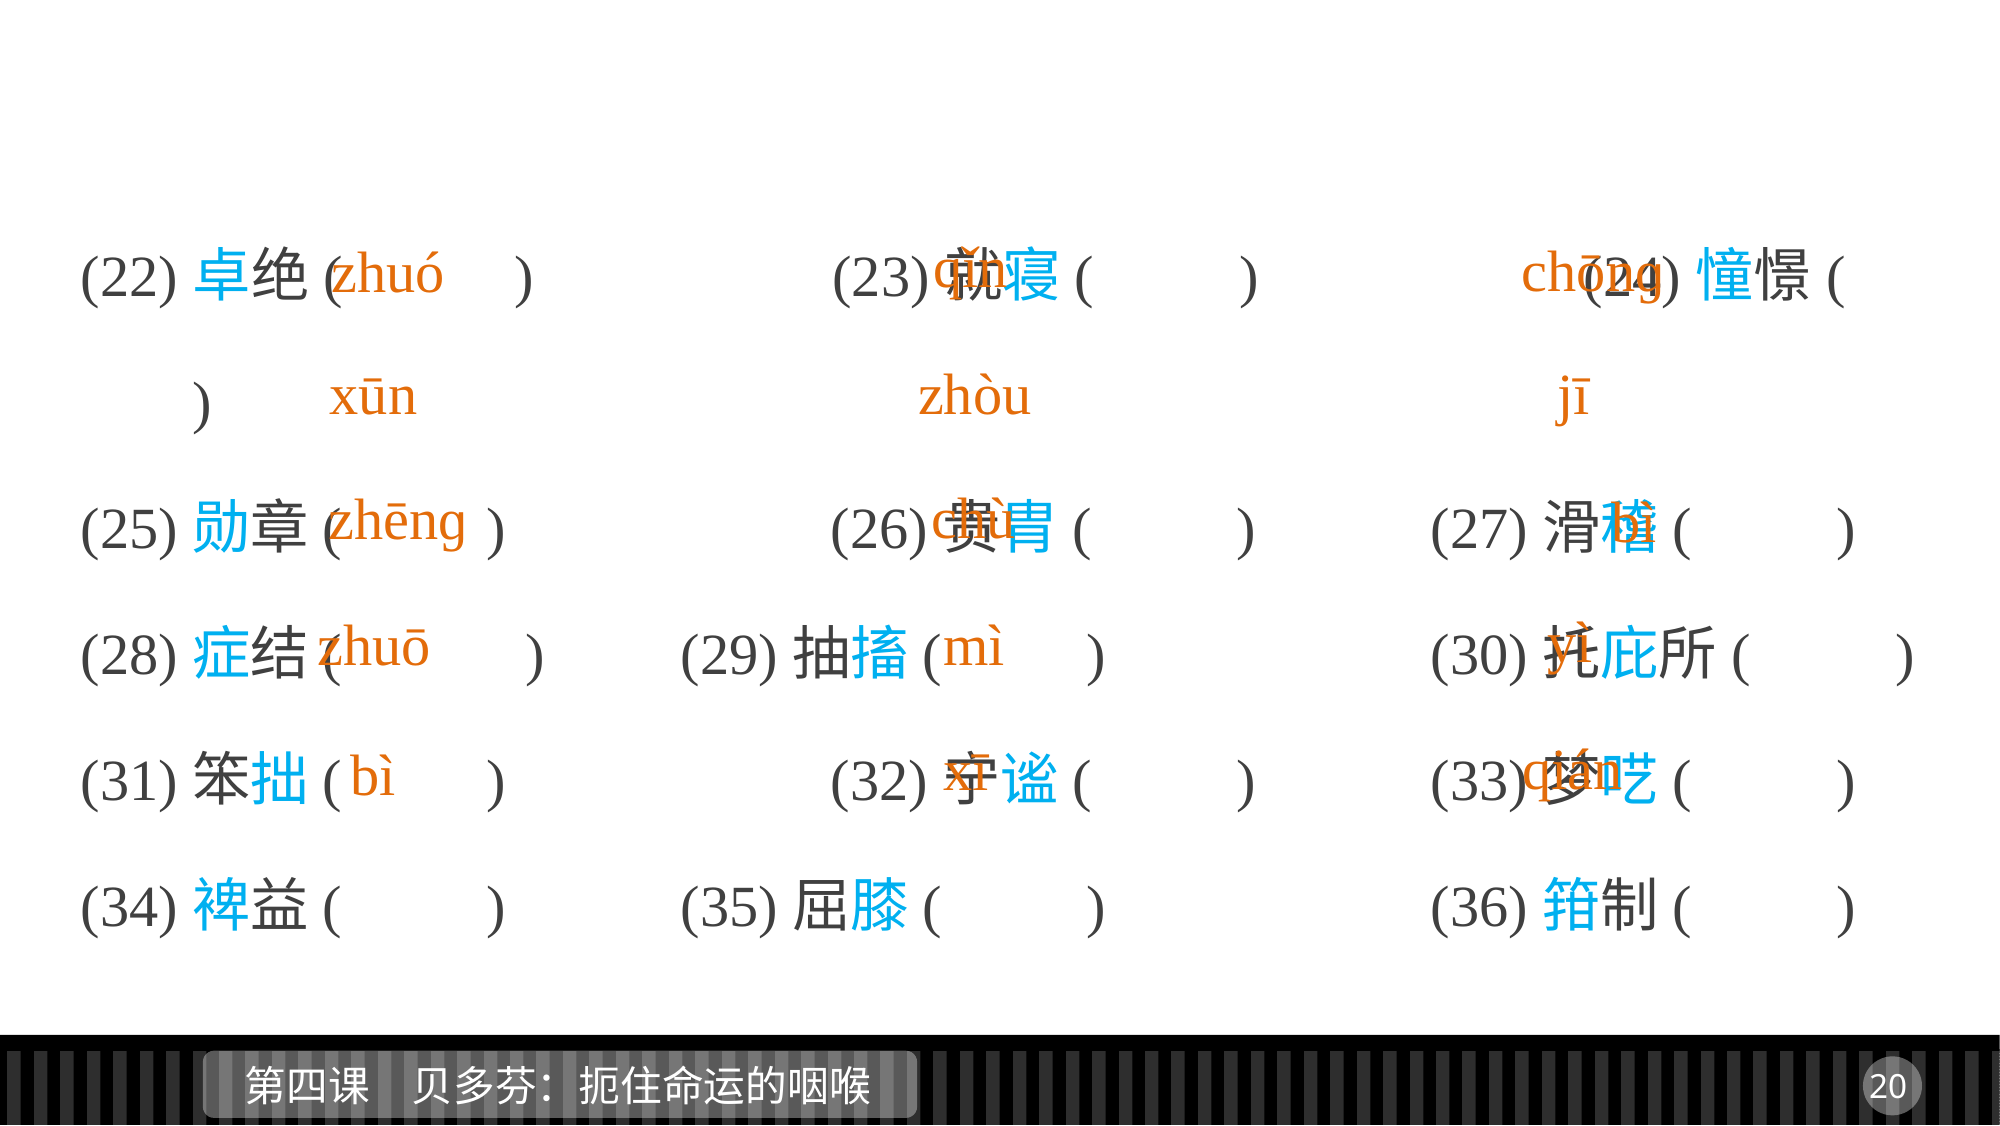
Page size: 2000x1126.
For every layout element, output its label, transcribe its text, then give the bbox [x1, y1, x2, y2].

text_box chōnɡ [1507, 176, 1702, 311]
text_box (22)卓绝( ) (23)就寝( ) (24)憧憬( ) (25)勋章( ) (26)贵胄( ) (27)滑稽( ) (28)症结( ) (29)抽搐( ) (30)托庇所( ) (31)笨拙( ) (32)宁谧( ) (33)梦呓( ) (34)裨益( ) (35)屈膝( ) (36)箝制( ) [66, 174, 1933, 946]
text_box zhòu [903, 299, 1076, 434]
text_box zhuō [302, 550, 493, 685]
text_box xūn [314, 299, 472, 424]
text_box xī [928, 675, 1036, 810]
text_box jī [1542, 299, 1618, 434]
text_box bì [1596, 428, 1697, 562]
text_box qǐn [918, 172, 1026, 299]
text_box zhēnɡ [314, 424, 504, 559]
text_box bì [335, 680, 425, 815]
text_box zhuó [316, 178, 474, 312]
text_box mì [928, 550, 1036, 675]
text_box qián [1507, 674, 1641, 809]
text_box chù [917, 424, 1090, 558]
text_box yì [1533, 547, 1633, 674]
